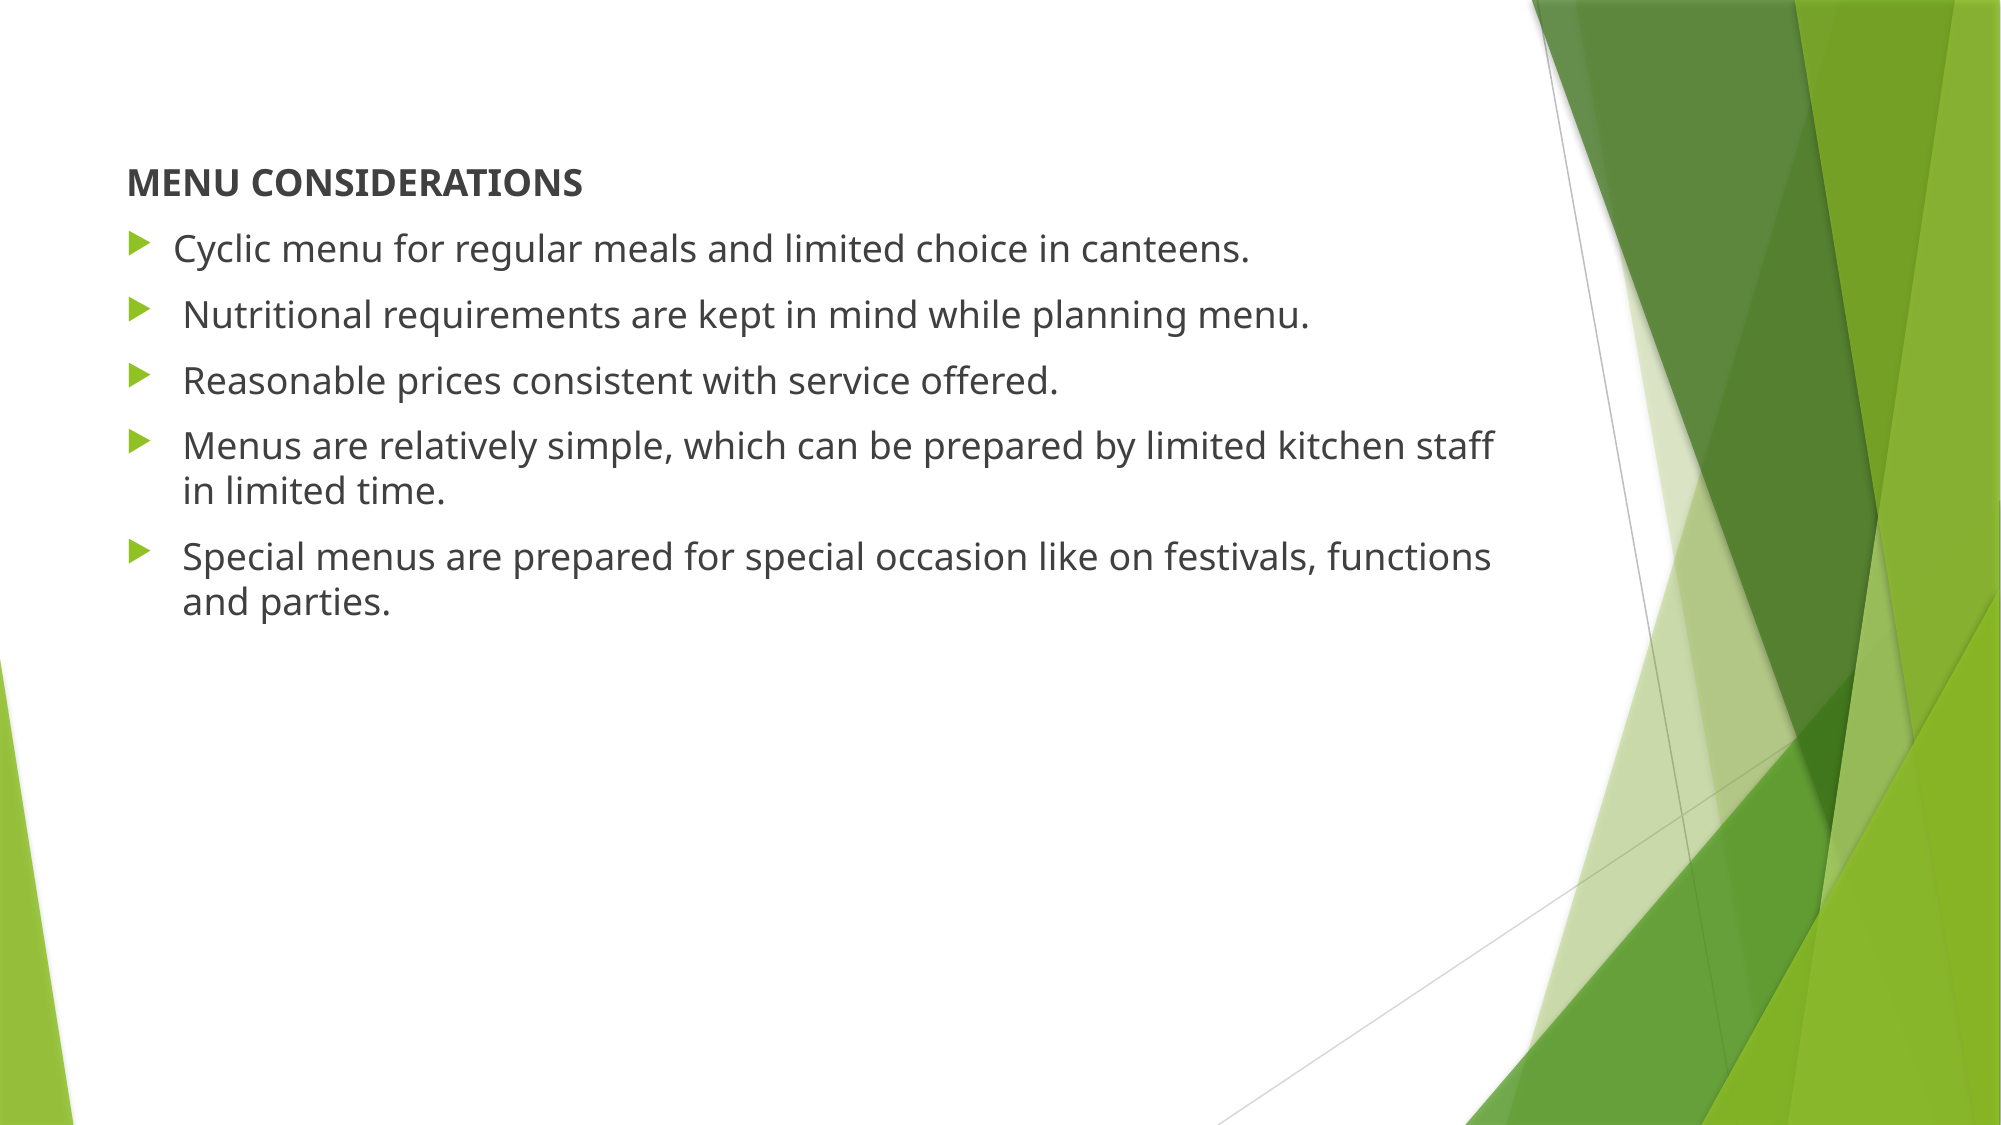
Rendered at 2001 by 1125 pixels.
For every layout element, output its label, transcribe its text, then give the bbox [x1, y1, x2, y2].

list MENU CONSIDERATIONS Cyclic menu for regular meals and limited choice in canteens. Nutritional requirements are kept in mind while planning menu. Reasonable prices consistent with service offered. Menus are relatively simple, which can be prepared by limited kitchen staff in limited time. Special menus are prepared for special occasion like on festivals, functions and parties. [111, 151, 1522, 991]
